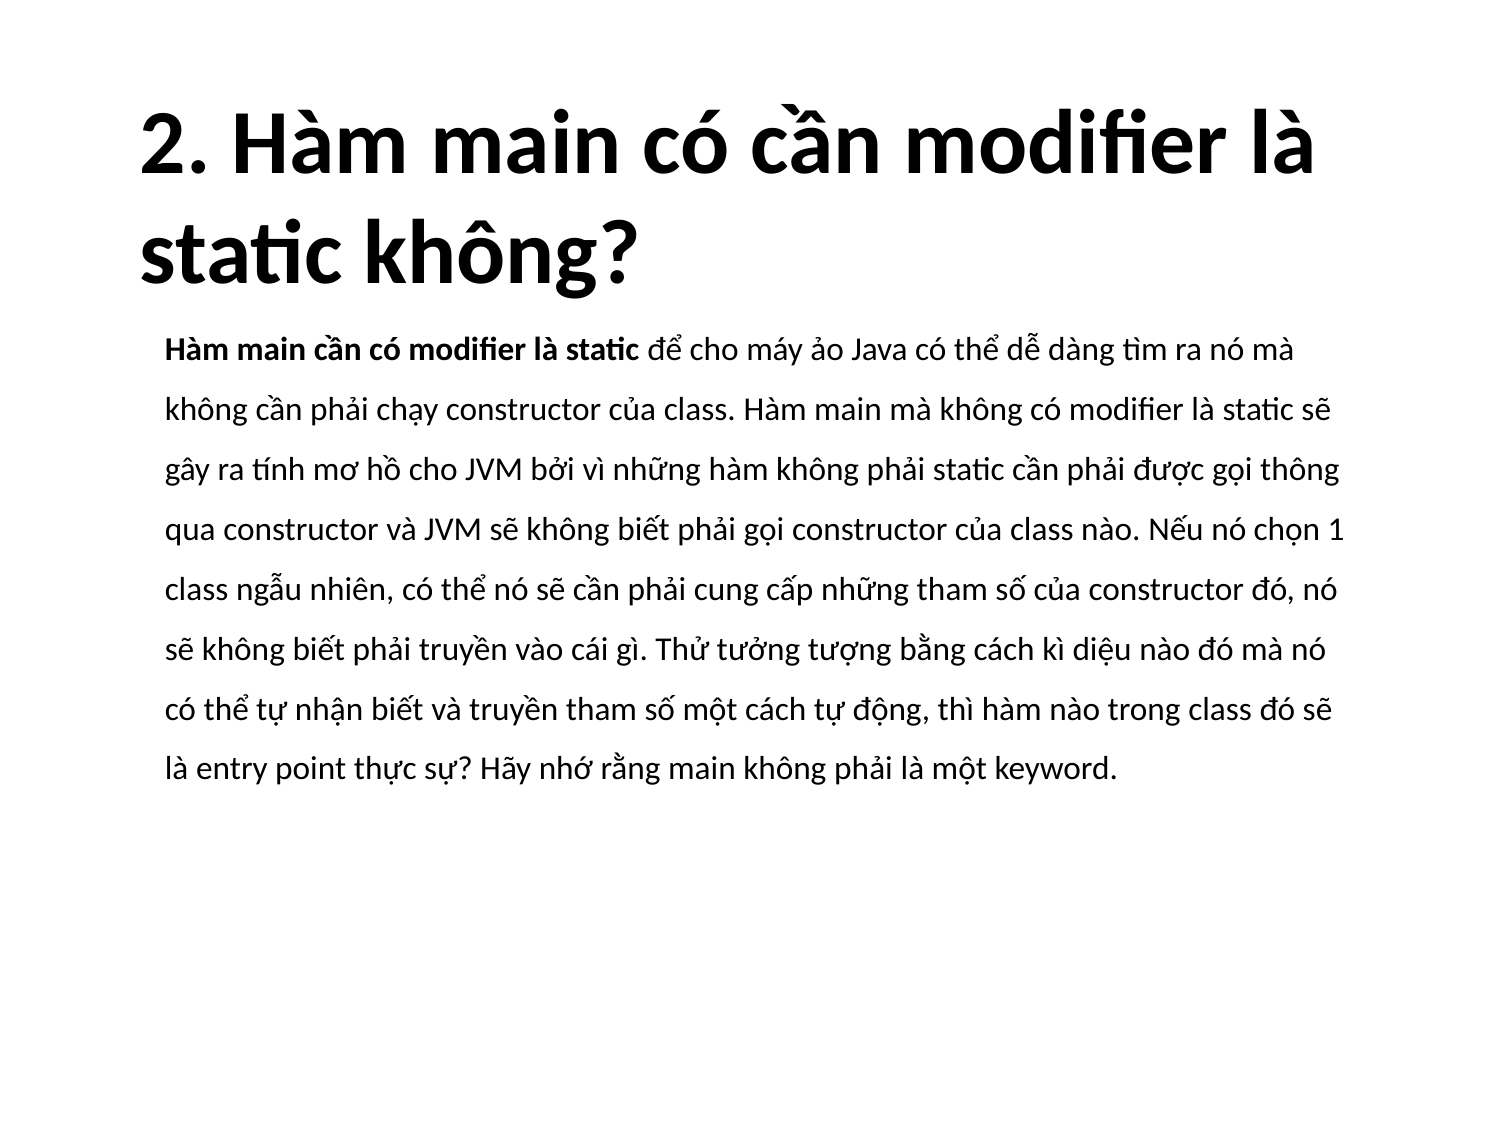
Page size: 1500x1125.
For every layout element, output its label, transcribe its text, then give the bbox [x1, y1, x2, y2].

text_box Hàm main cần có modifier là static để cho máy ảo Java có thể dễ dàng tìm ra nó mà không cần phải chạy constructor của class. Hàm main mà không có modifier là static sẽ gây ra tính mơ hồ cho JVM bởi vì những hàm không phải static cần phải được gọi thông qua constructor và JVM sẽ không biết phải gọi constructor của class nào. Nếu nó chọn 1 class ngẫu nhiên, có thể nó sẽ cần phải cung cấp những tham số của constructor đó, nó sẽ không biết phải truyền vào cái gì. Thử tưởng tượng bằng cách kì diệu nào đó mà nó có thể tự nhận biết và truyền tham số một cách tự động, thì hàm nào trong class đó sẽ là entry point thực sự? Hãy nhớ rằng main không phải là một keyword. [149, 299, 1375, 913]
text_box 2. Hàm main có cần modifier là static không? [125, 74, 1400, 275]
